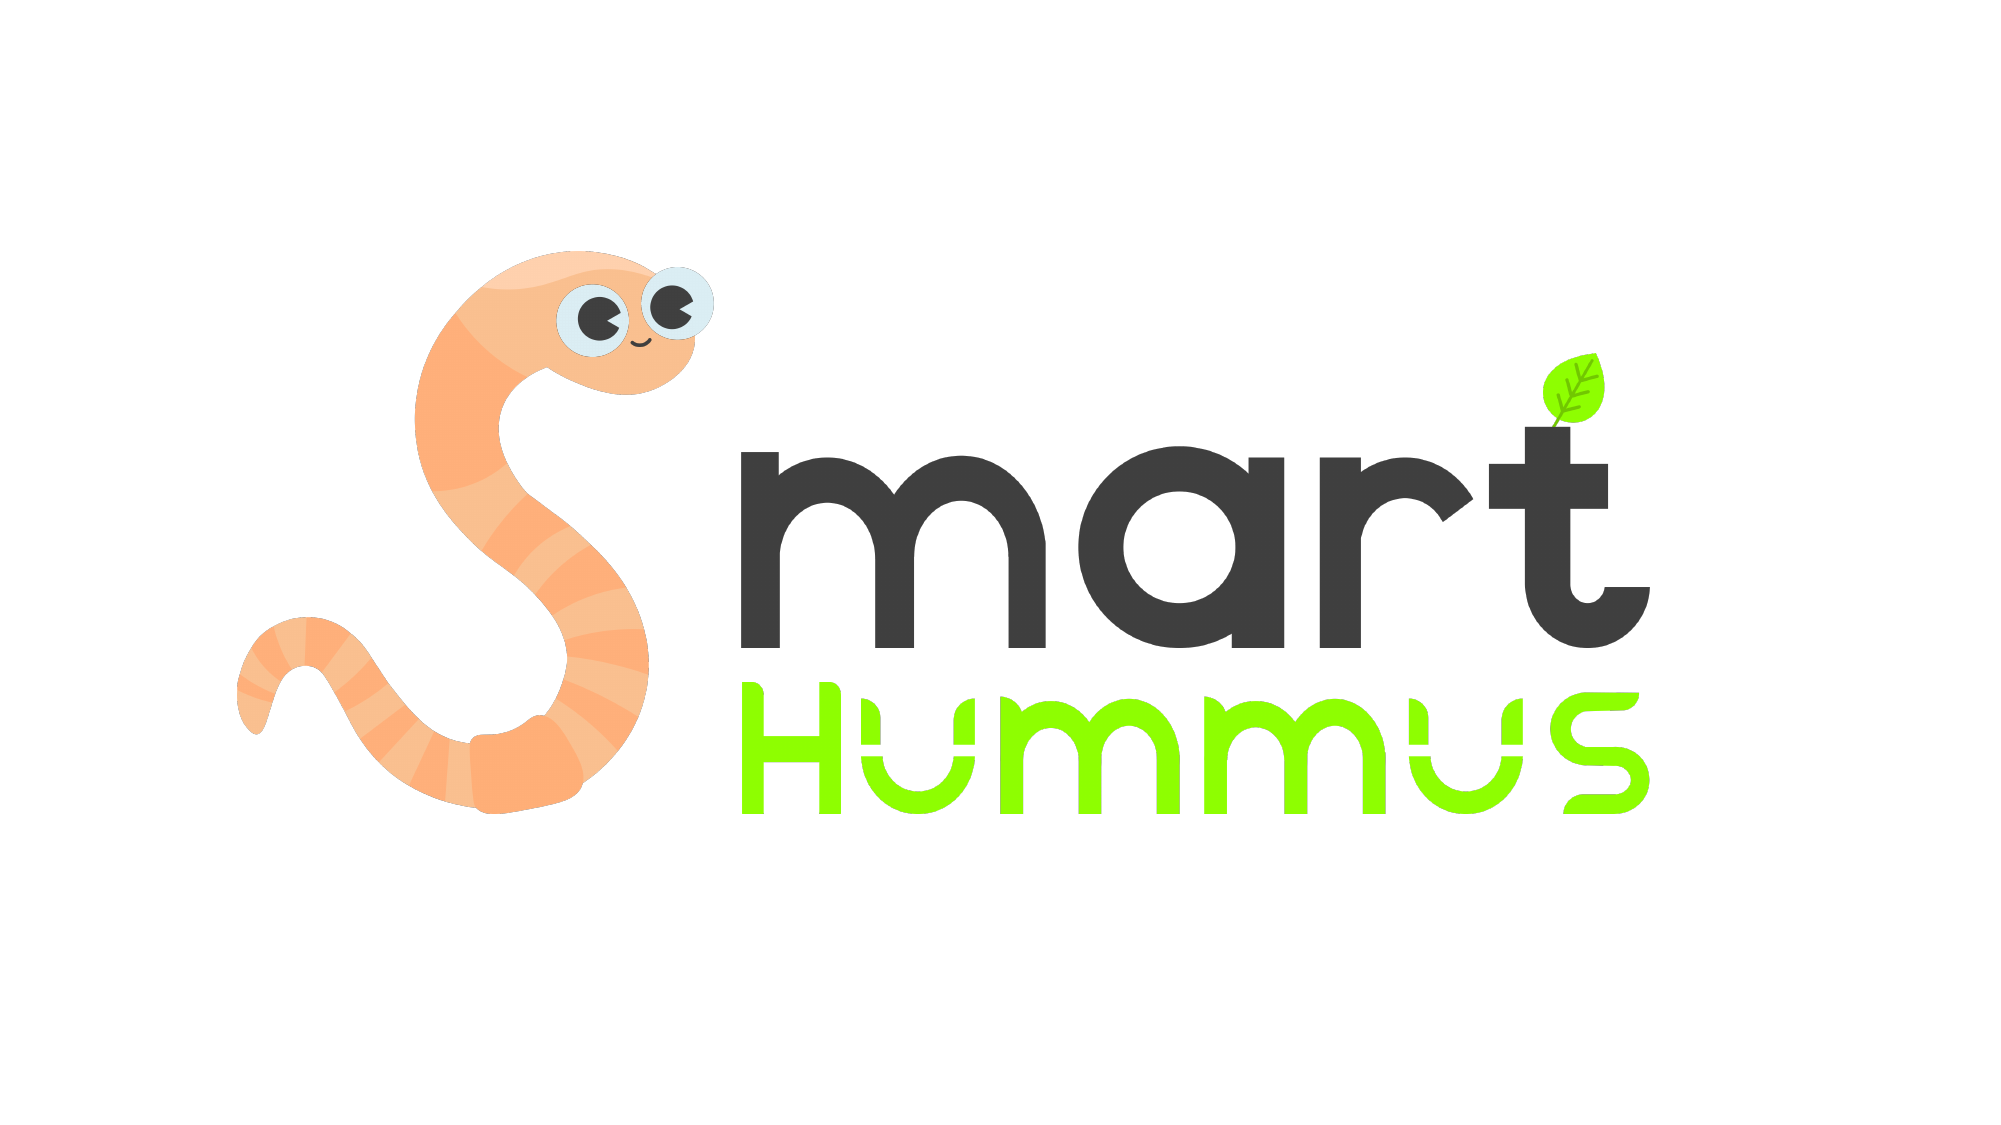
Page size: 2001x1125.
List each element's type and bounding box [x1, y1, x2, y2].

text_box [237, 251, 714, 814]
picture [741, 682, 1650, 814]
picture [741, 353, 1650, 648]
